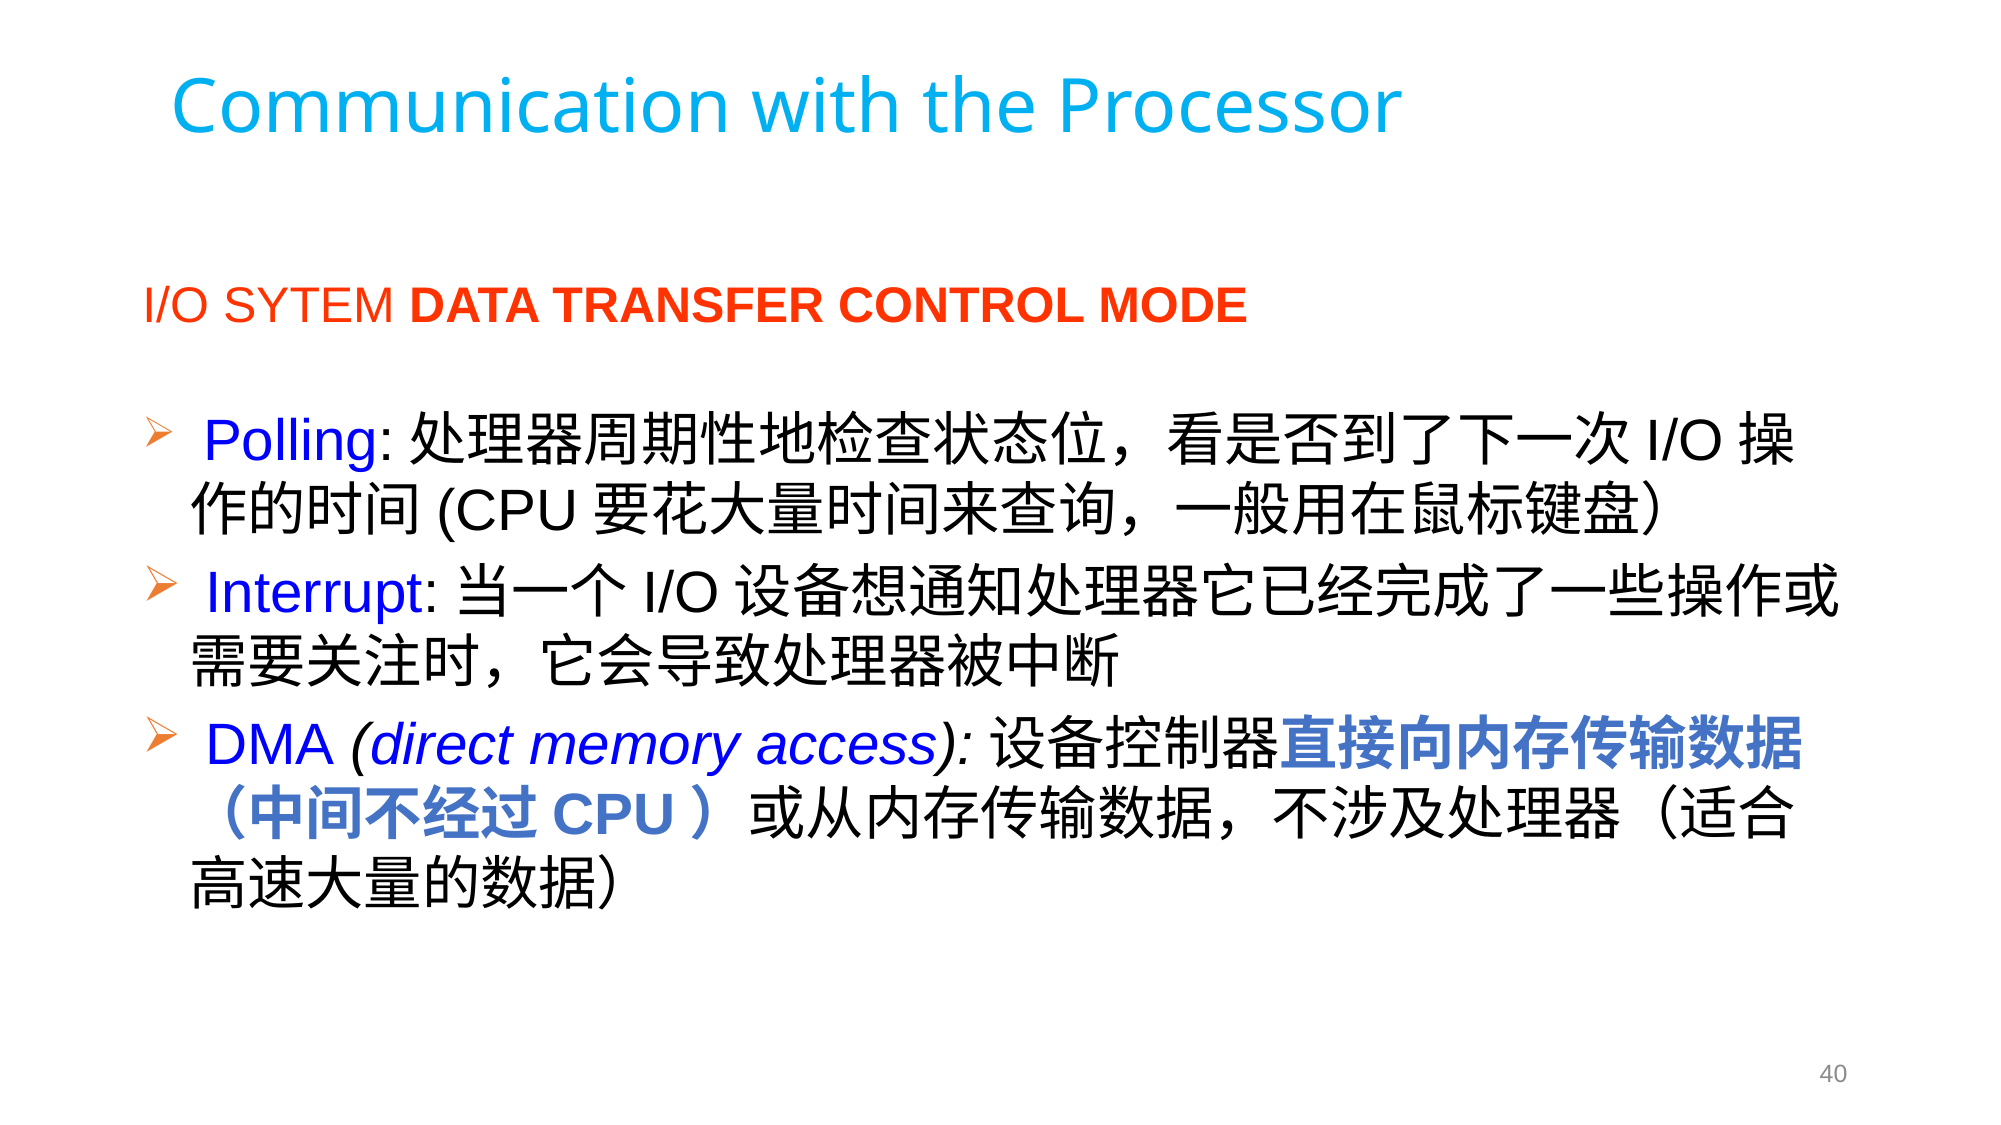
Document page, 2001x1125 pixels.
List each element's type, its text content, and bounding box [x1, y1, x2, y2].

title Communication with the Processor [135, 20, 1606, 186]
text_box I/O SYTEM DATA TRANSFER CONTROL MODE Polling:处理器周期性地检查状态位，看是否到了下一次I/O操作的时间(CPU要花大量时间来查询，一般用在鼠标键盘） Interrupt:当一个I/O设备想通知处理器它已经完成了一些操作或需要关注时，它会导致处理器被中断 DMA (direct memory access):设备控制器直接向内存传输数据（中间不经过CPU）或从内存传输数据，不涉及处理器（适合高速大量的数据） [52, 265, 1863, 1062]
slide_number 40 [1412, 1062, 1863, 1103]
